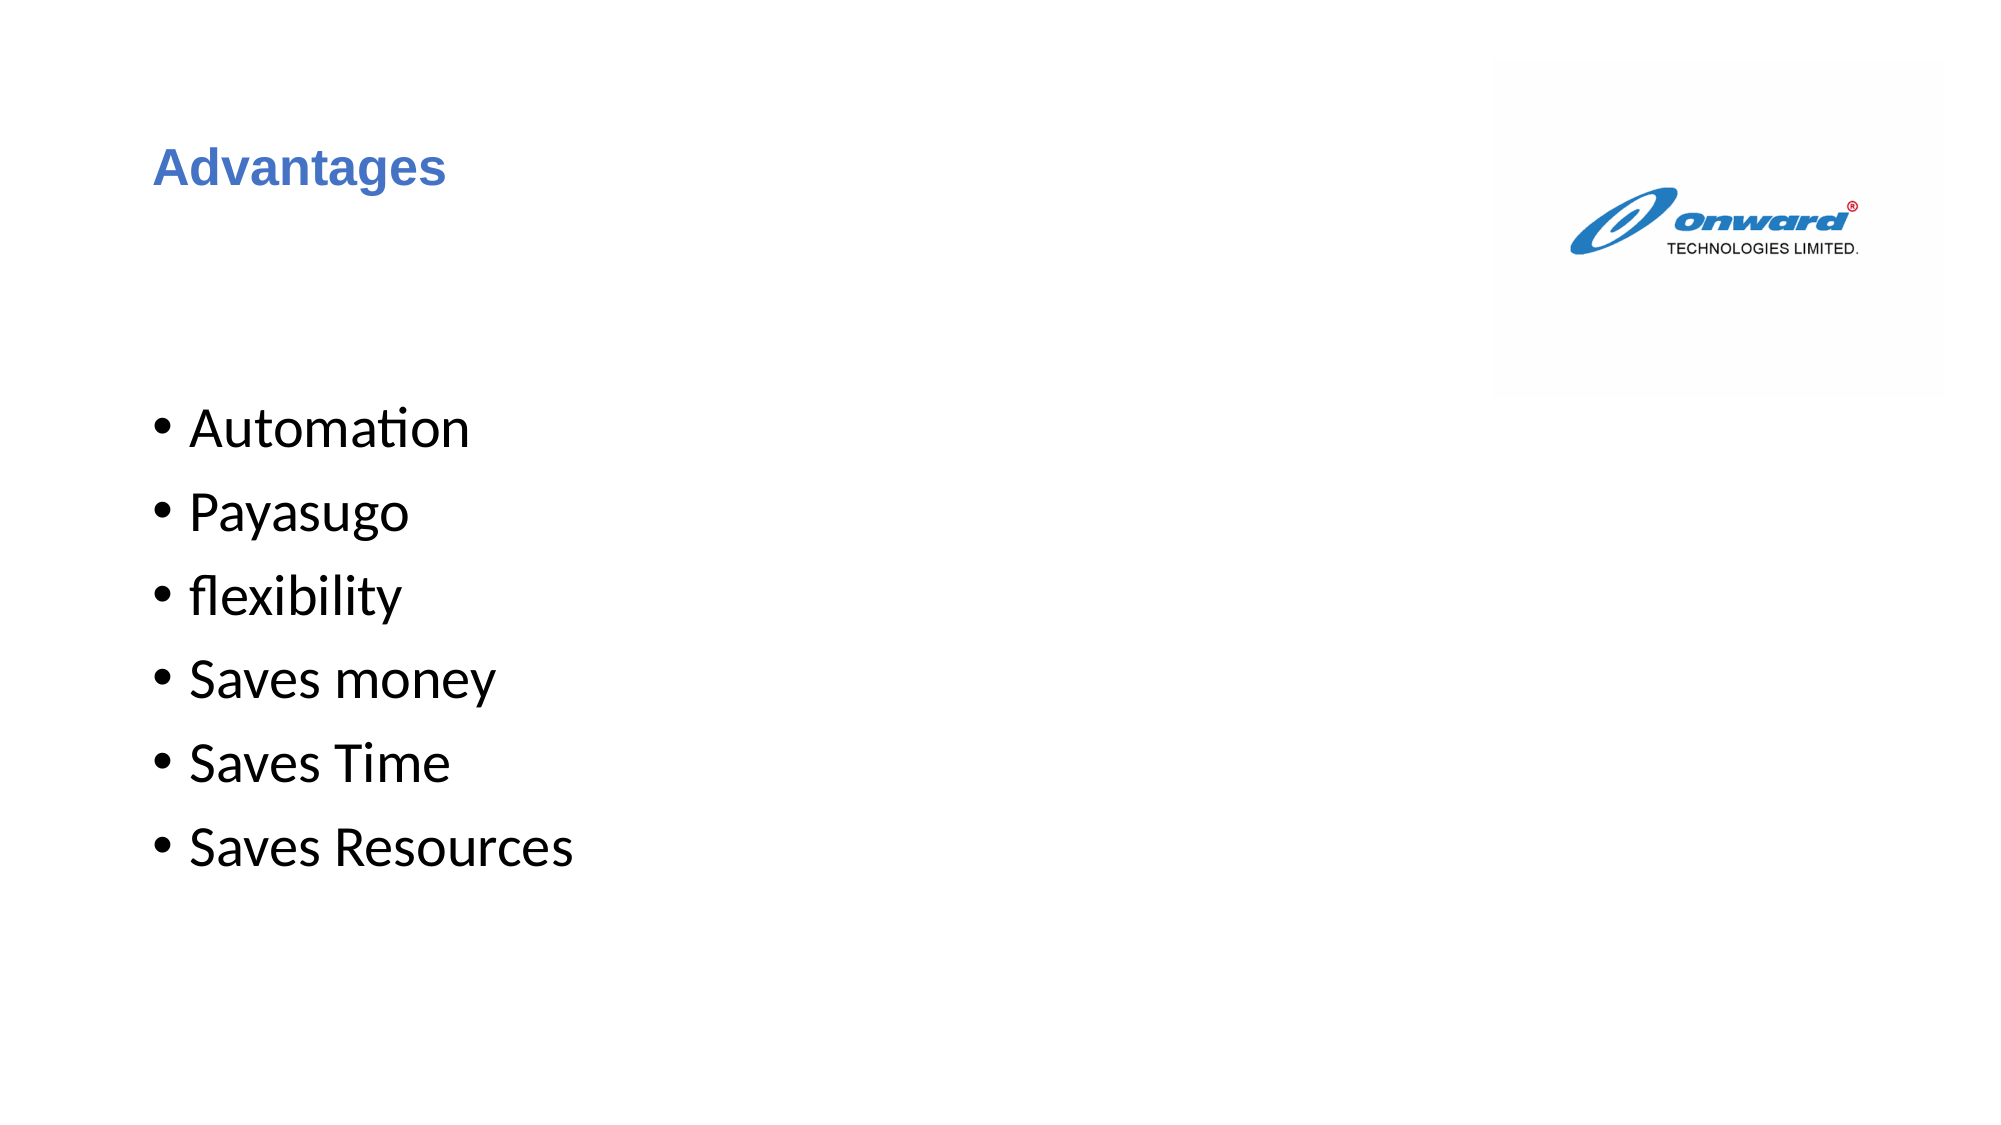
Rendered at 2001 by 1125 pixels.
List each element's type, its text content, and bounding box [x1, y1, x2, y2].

list Automation Payasugo flexibility Saves money Saves Time Saves Resources [137, 299, 1863, 1014]
title Advantages [137, 59, 1493, 278]
picture [1493, 59, 1944, 398]
